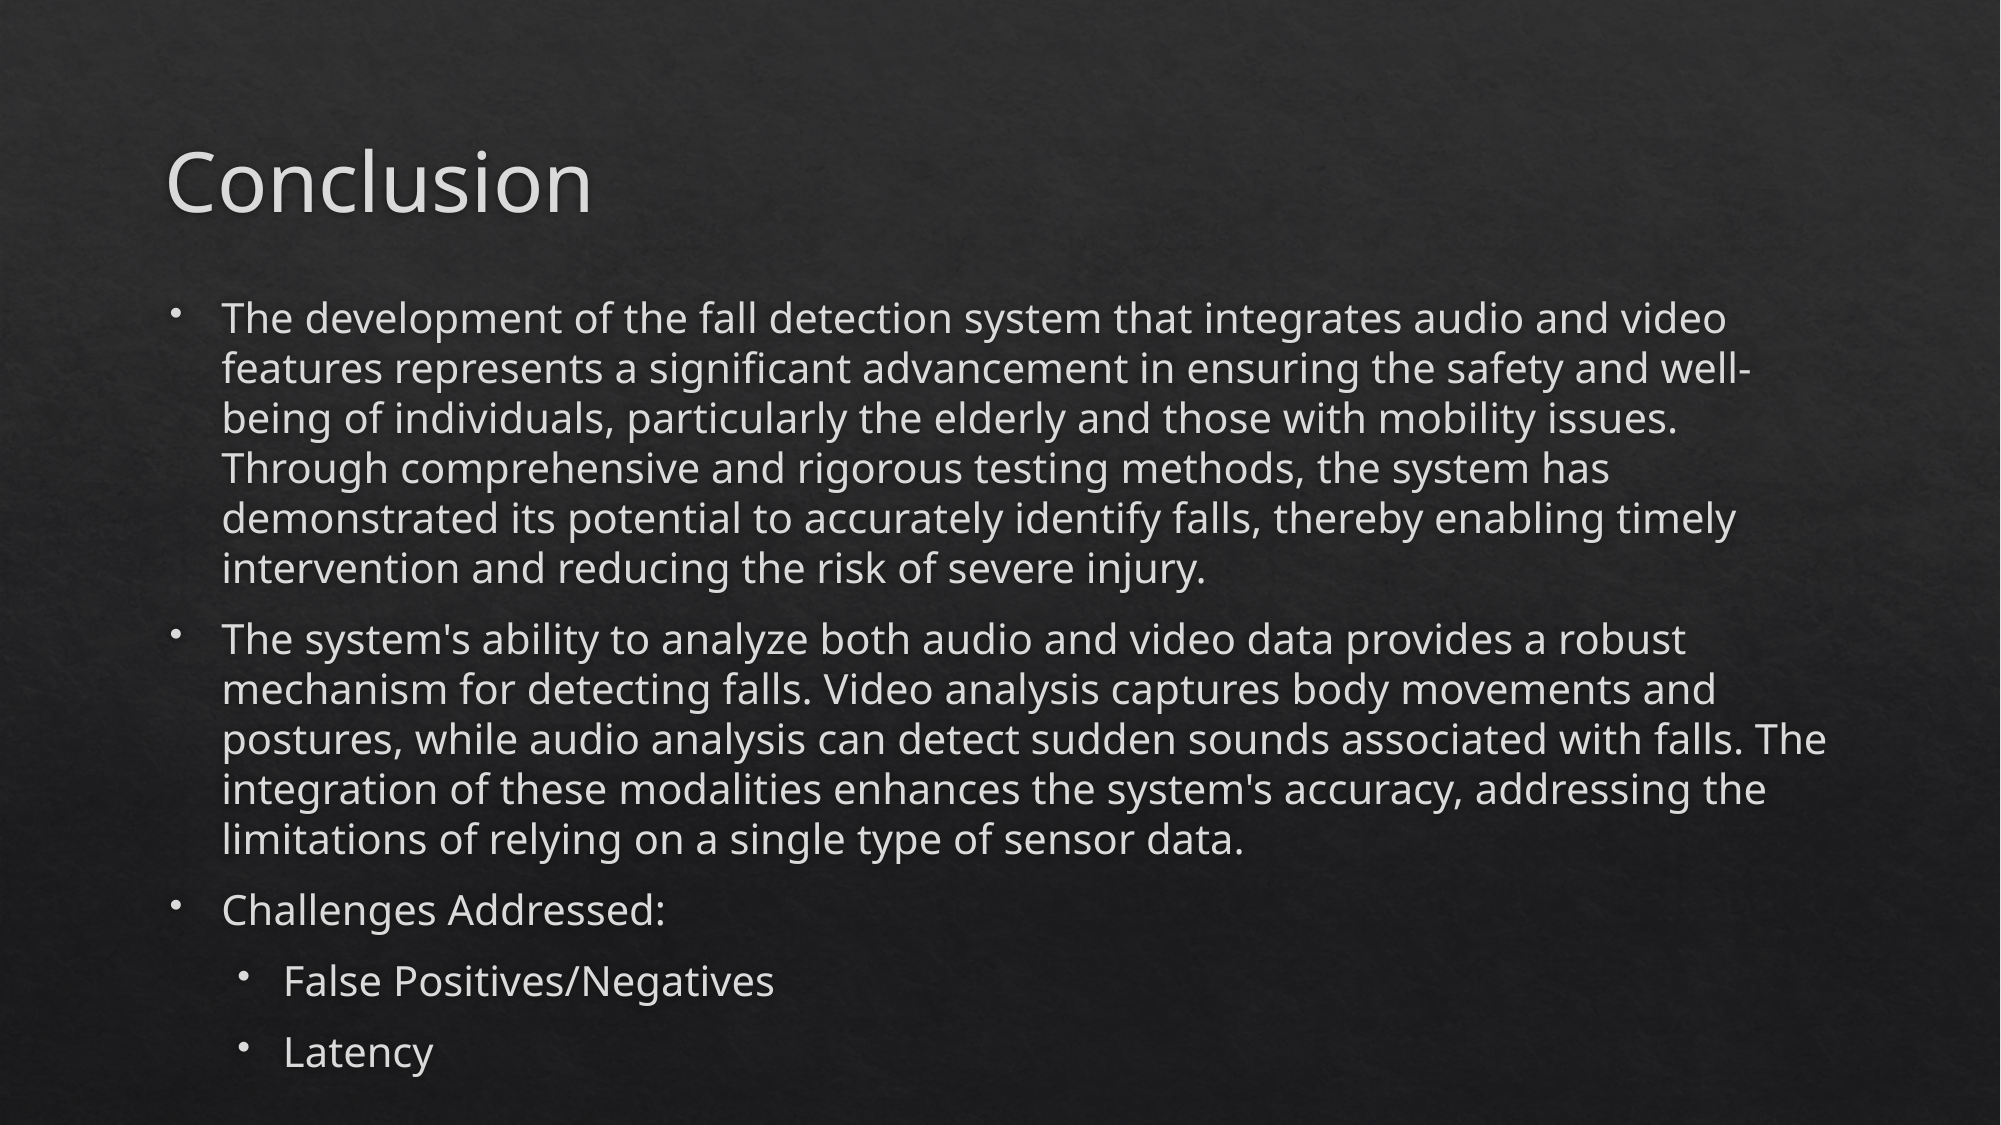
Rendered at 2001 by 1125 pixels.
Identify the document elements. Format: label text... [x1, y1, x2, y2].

title Conclusion [149, 99, 1849, 260]
list The development of the fall detection system that integrates audio and video features represents a significant advancement in ensuring the safety and well-being of individuals, particularly the elderly and those with mobility issues. Through comprehensive and rigorous testing methods, the system has demonstrated its potential to accurately identify falls, thereby enabling timely intervention and reducing the risk of severe injury. The system's ability to analyze both audio and video data provides a robust mechanism for detecting falls. Video analysis captures body movements and postures, while audio analysis can detect sudden sounds associated with falls. The integration of these modalities enhances the system's accuracy, addressing the limitations of relying on a single type of sensor data. Challenges Addressed: False Positives/Negatives Latency [149, 284, 1849, 950]
